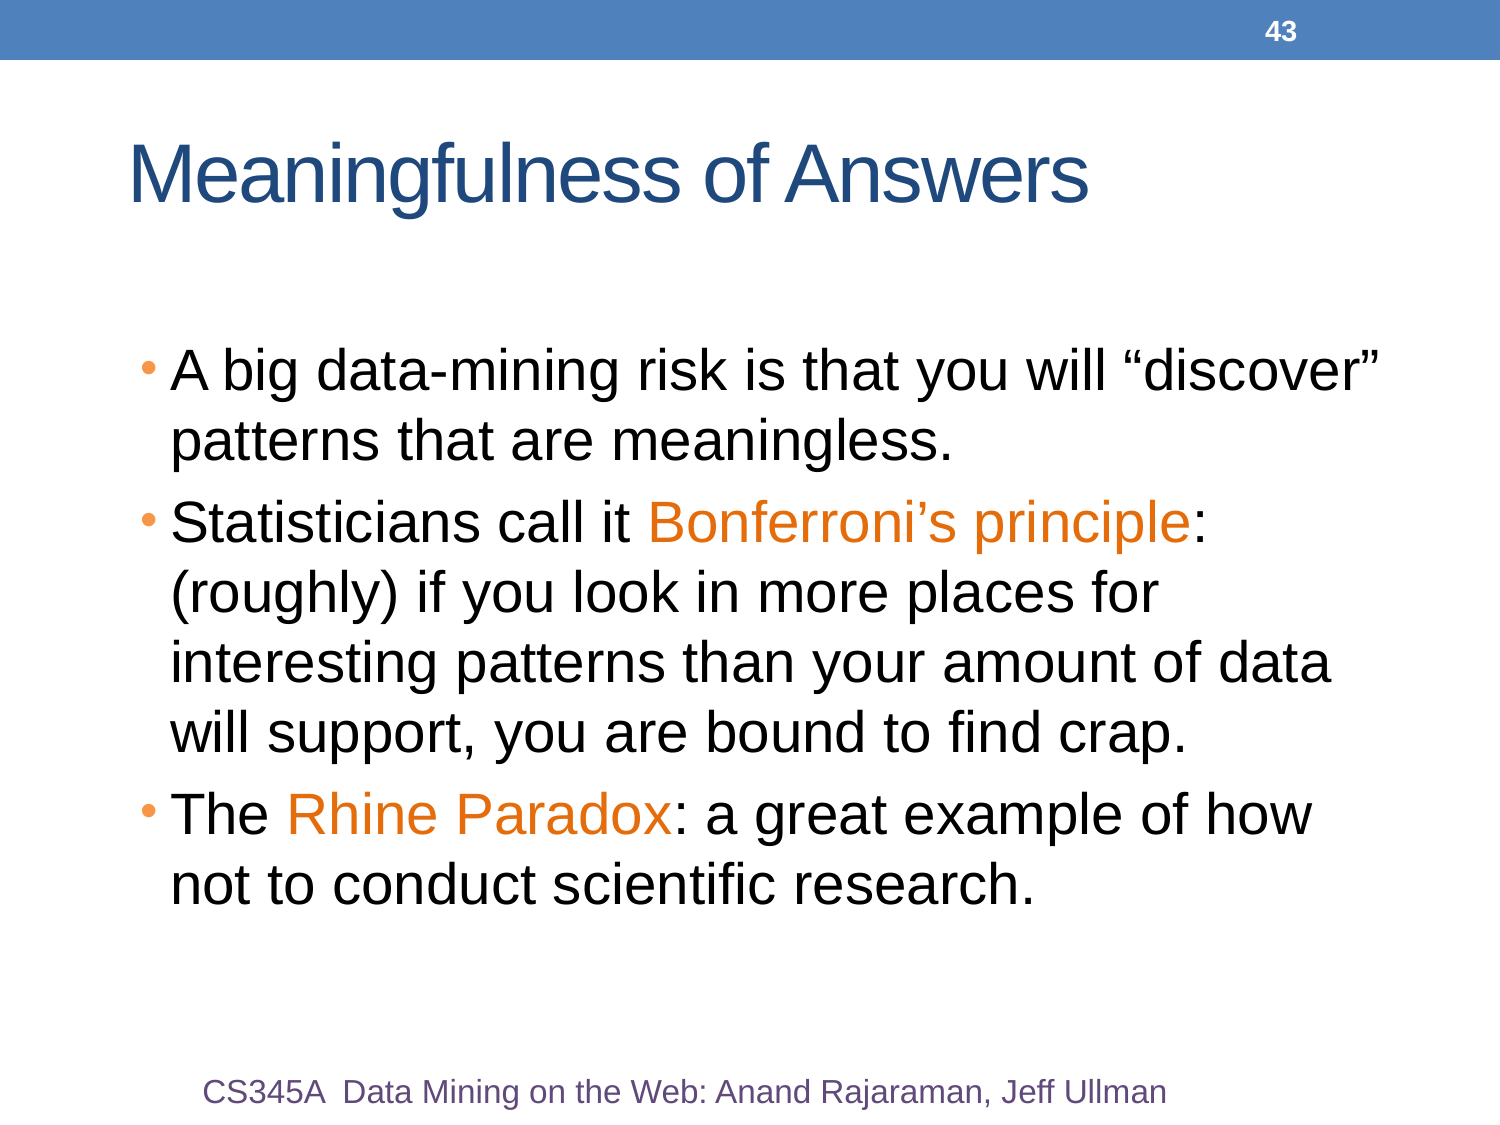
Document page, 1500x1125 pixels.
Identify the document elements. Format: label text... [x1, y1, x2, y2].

slide_number 43 [1250, 3, 1425, 57]
list A big data-mining risk is that you will “discover” patterns that are meaningless. Statisticians call it Bonferroni’s principle: (roughly) if you look in more places for interesting patterns than your amount of data will support, you are bound to find crap. The Rhine Paradox: a great example of how not to conduct scientific research. [125, 324, 1400, 1050]
title Meaningfulness of Answers [112, 75, 1388, 263]
text_box CS345A Data Mining on the Web: Anand Rajaraman, Jeff Ullman [112, 1062, 1325, 1118]
